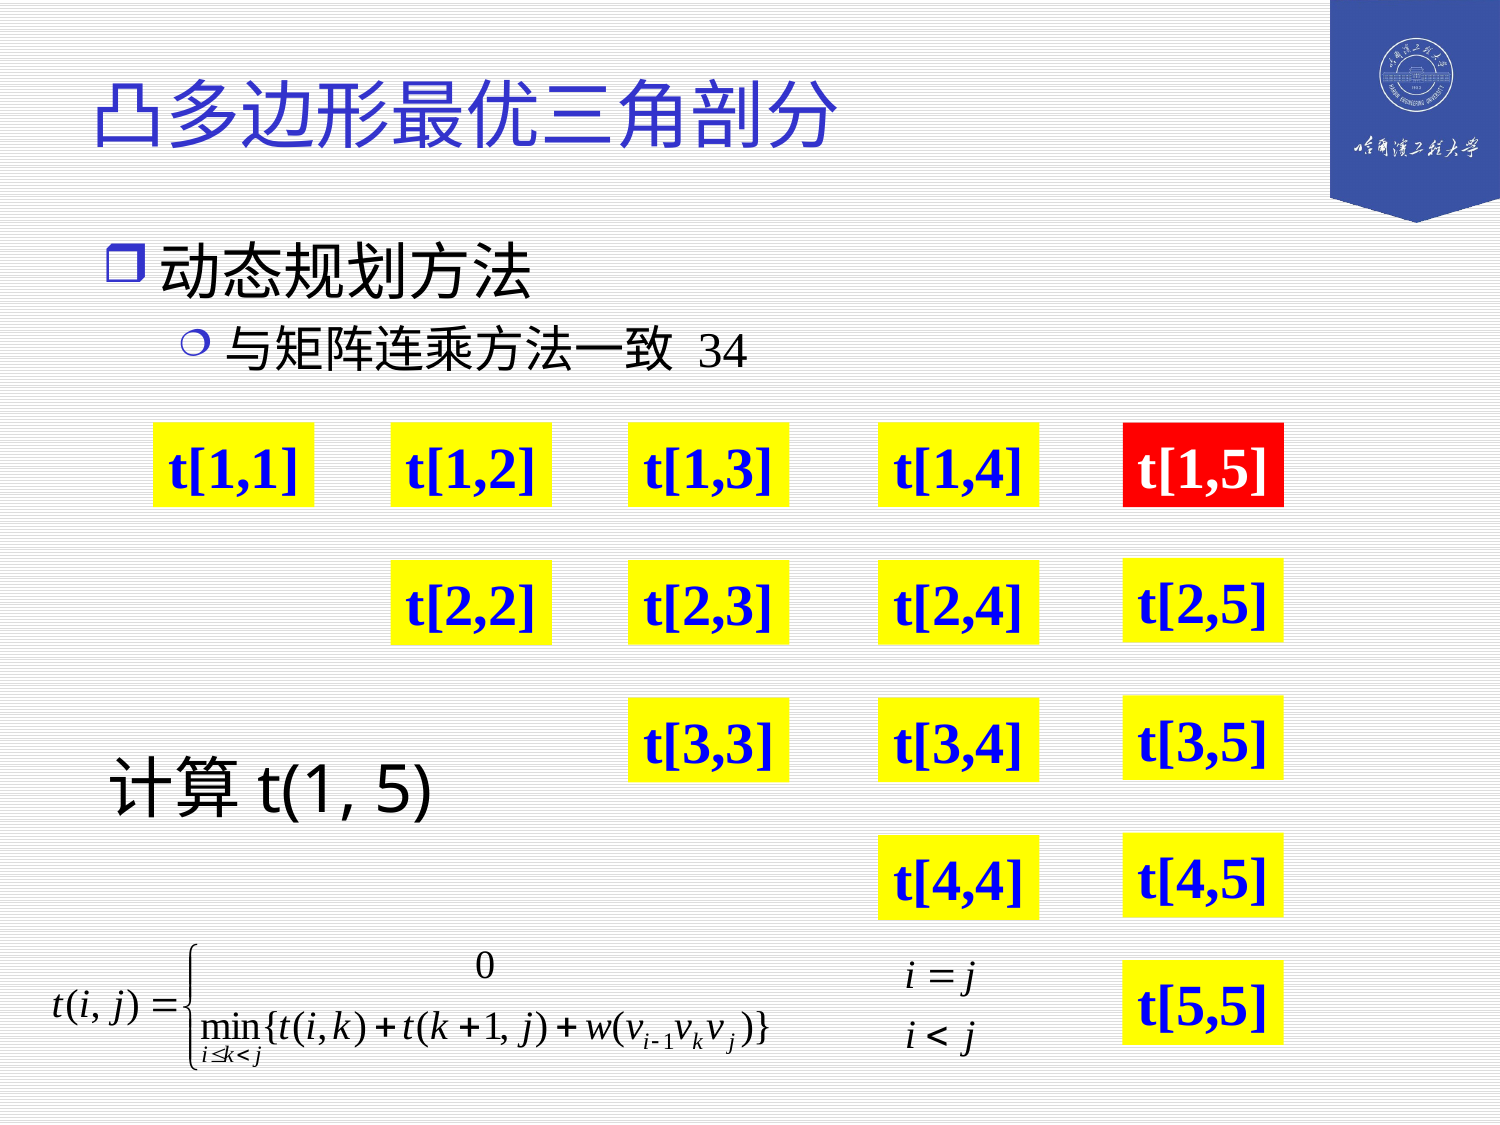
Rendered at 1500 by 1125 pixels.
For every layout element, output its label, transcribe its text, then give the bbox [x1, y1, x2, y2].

text_box 计算t(1, 5) [93, 738, 147, 833]
list 动态规划方法 与矩阵连乘方法一致 34 [87, 224, 1363, 1026]
title 凸多边形最优三角剖分 [74, 37, 1351, 188]
picture [1330, 0, 1500, 223]
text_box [46, 937, 985, 1079]
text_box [152, 421, 1285, 1046]
